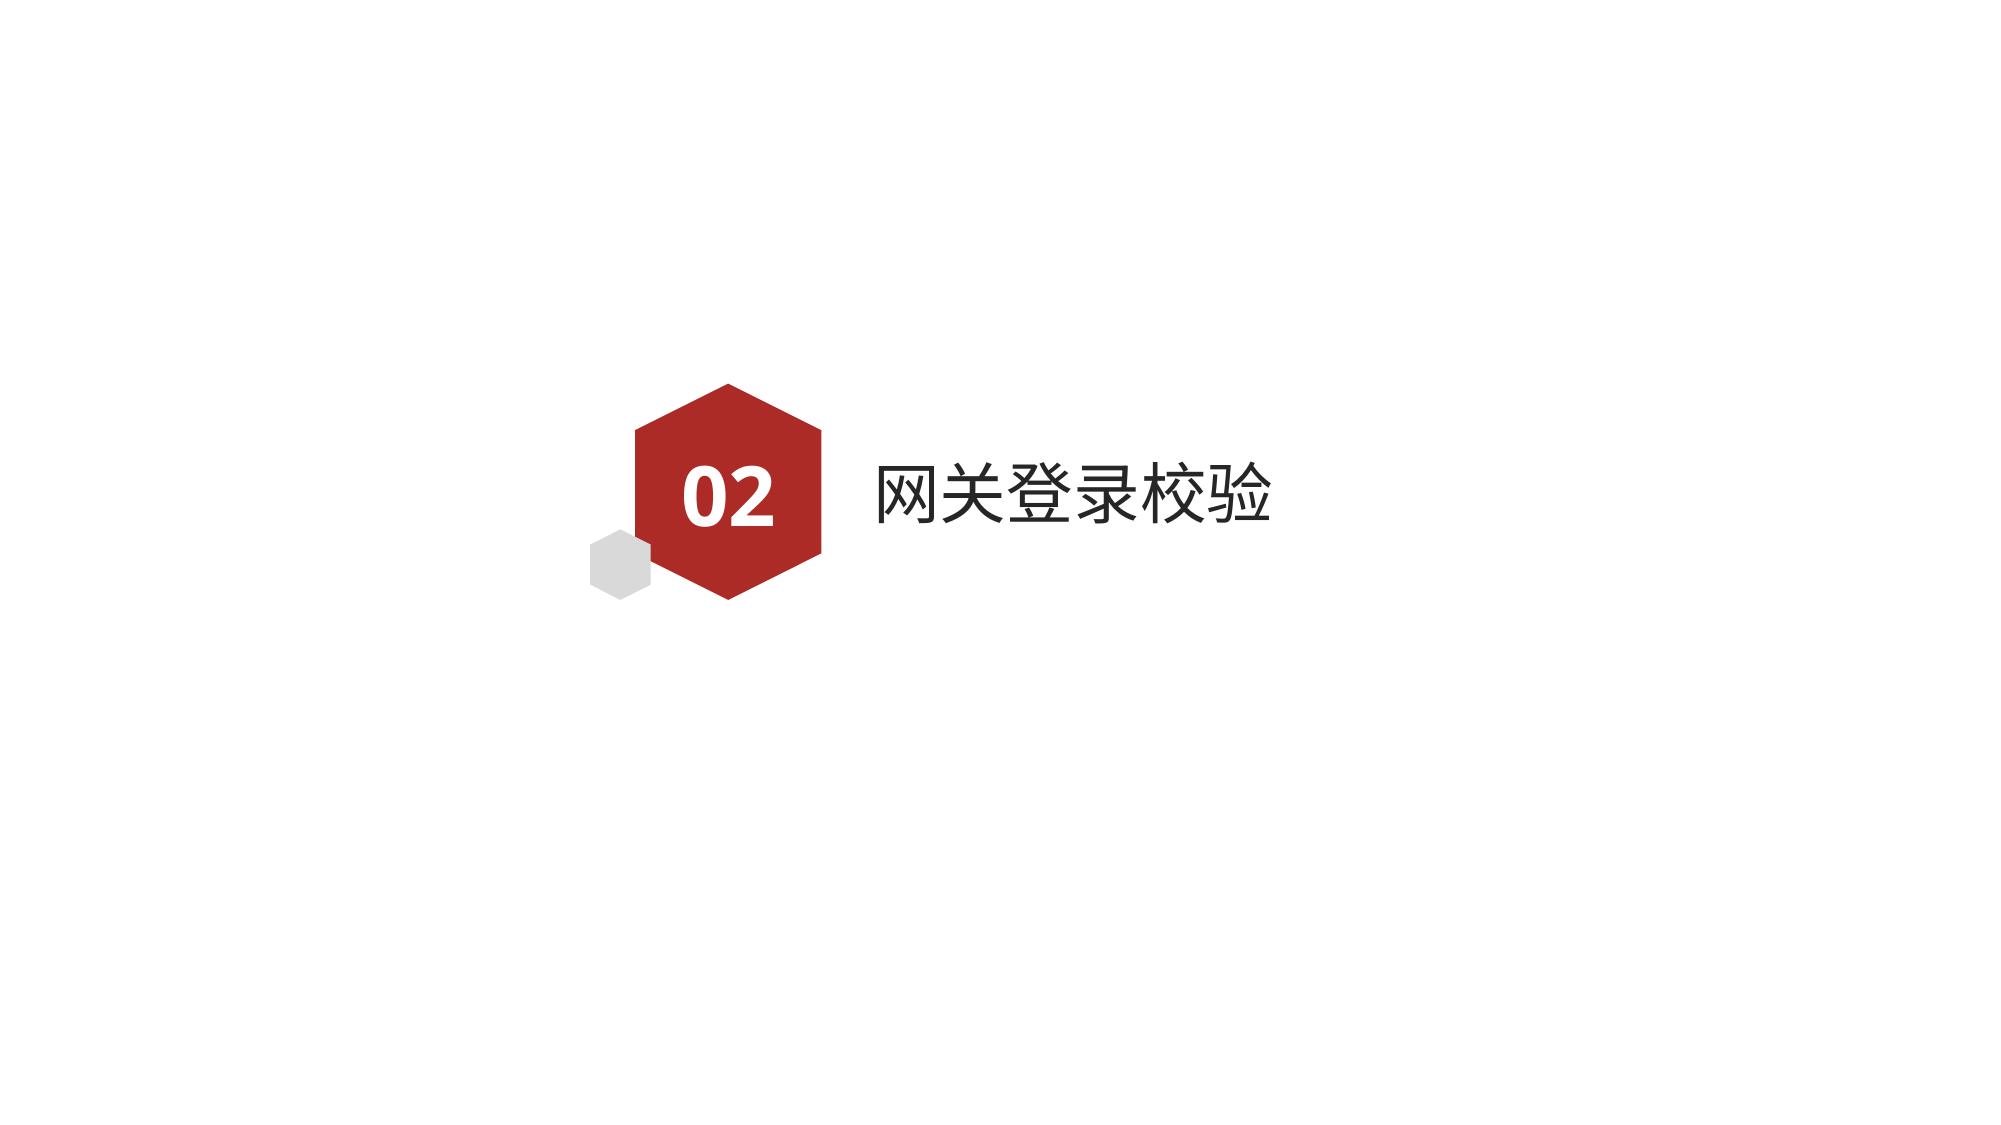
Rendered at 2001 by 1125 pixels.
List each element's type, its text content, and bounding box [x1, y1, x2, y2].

title 网关登录校验 [858, 453, 1950, 672]
list 02 [636, 404, 822, 594]
